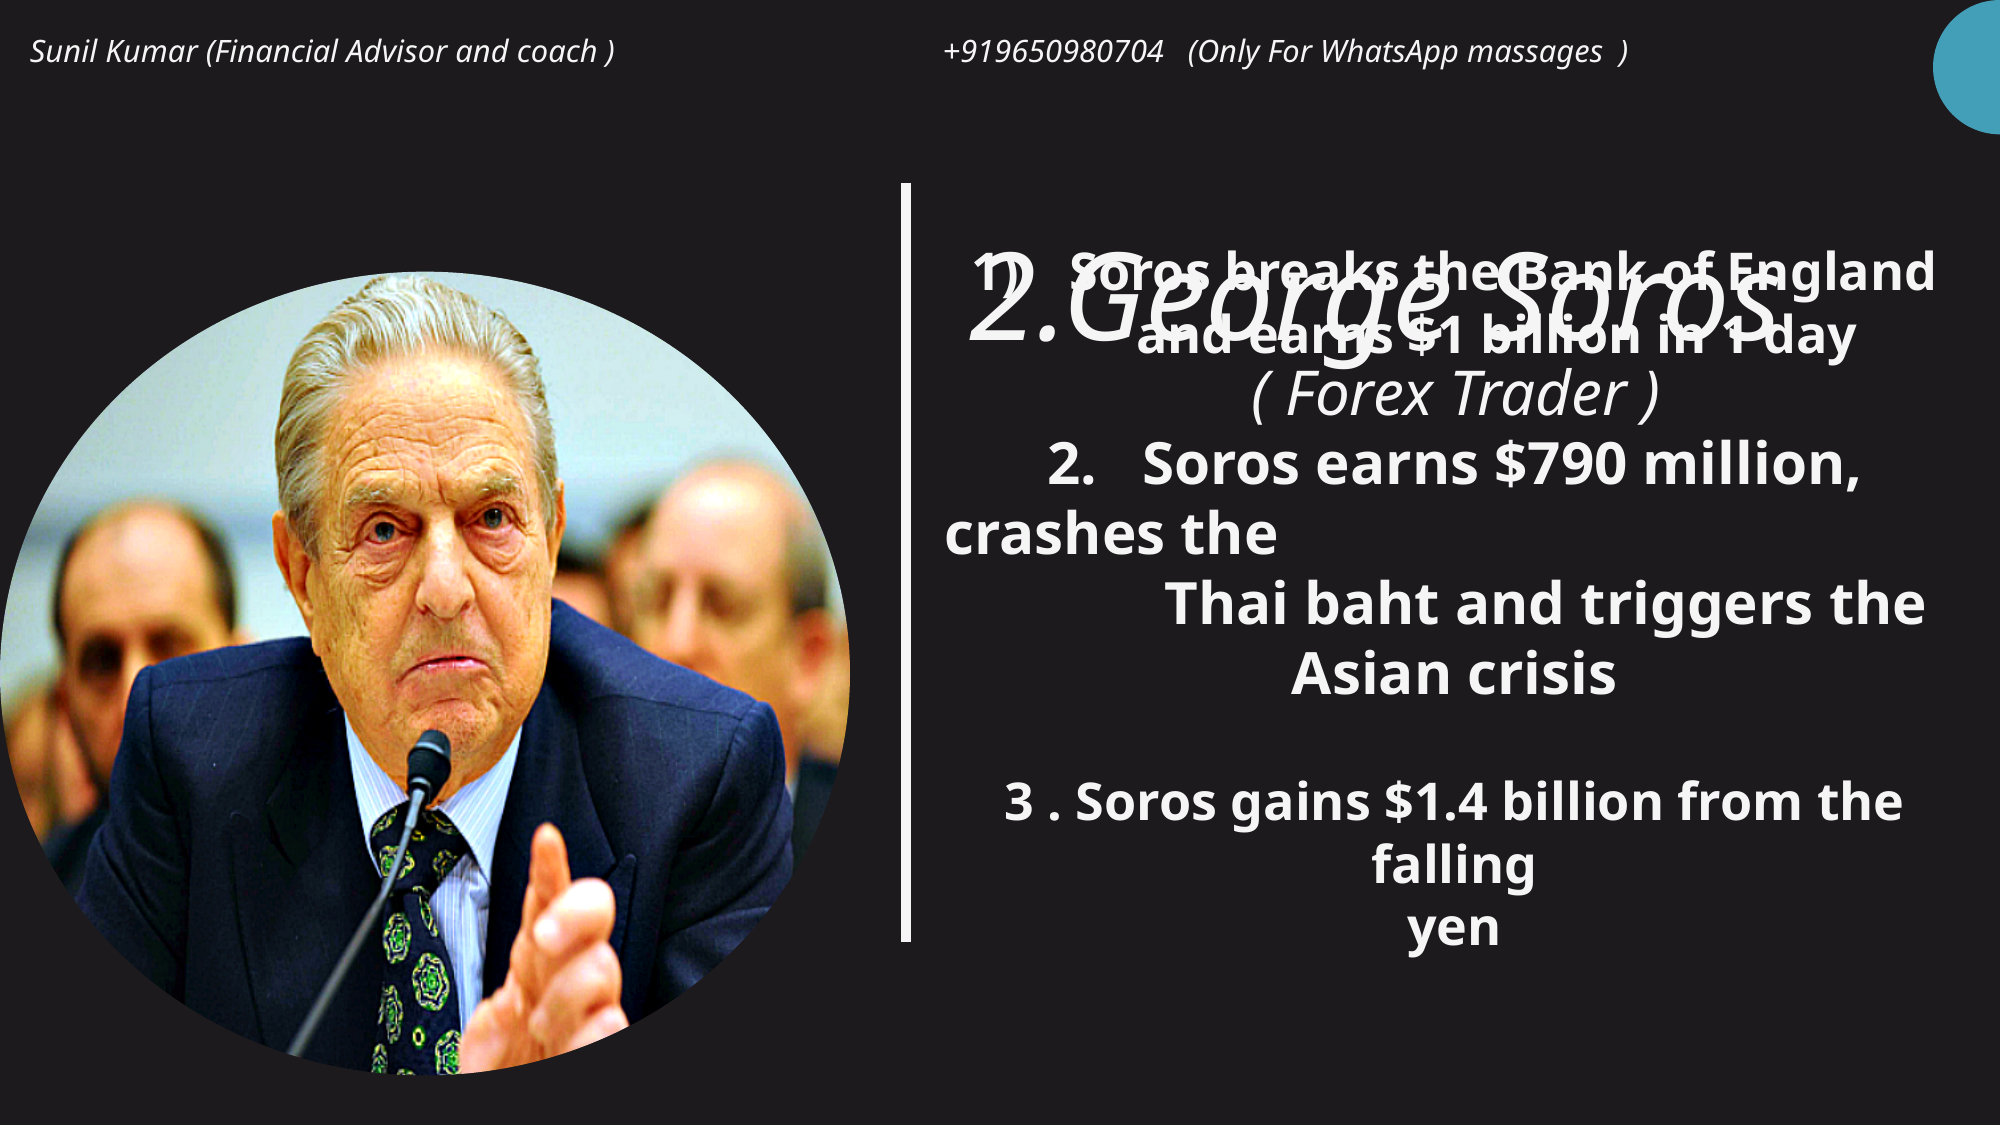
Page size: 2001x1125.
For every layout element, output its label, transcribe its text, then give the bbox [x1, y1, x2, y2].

picture [0, 271, 850, 1076]
subtitle Soros breaks the Bank of England and earns $1 billion in 1 day 2. Soros earns $790 million, crashes the Thai baht and triggers the Asian crisis 3 . Soros gains $1.4 billion from the falling yen [925, 302, 1984, 964]
text_box Sunil Kumar (Financial Advisor and coach ) +919650980704 (Only For WhatsApp massages ) [14, 29, 2000, 138]
title 2.George Soros ( Forex Trader ) [953, 206, 1959, 302]
